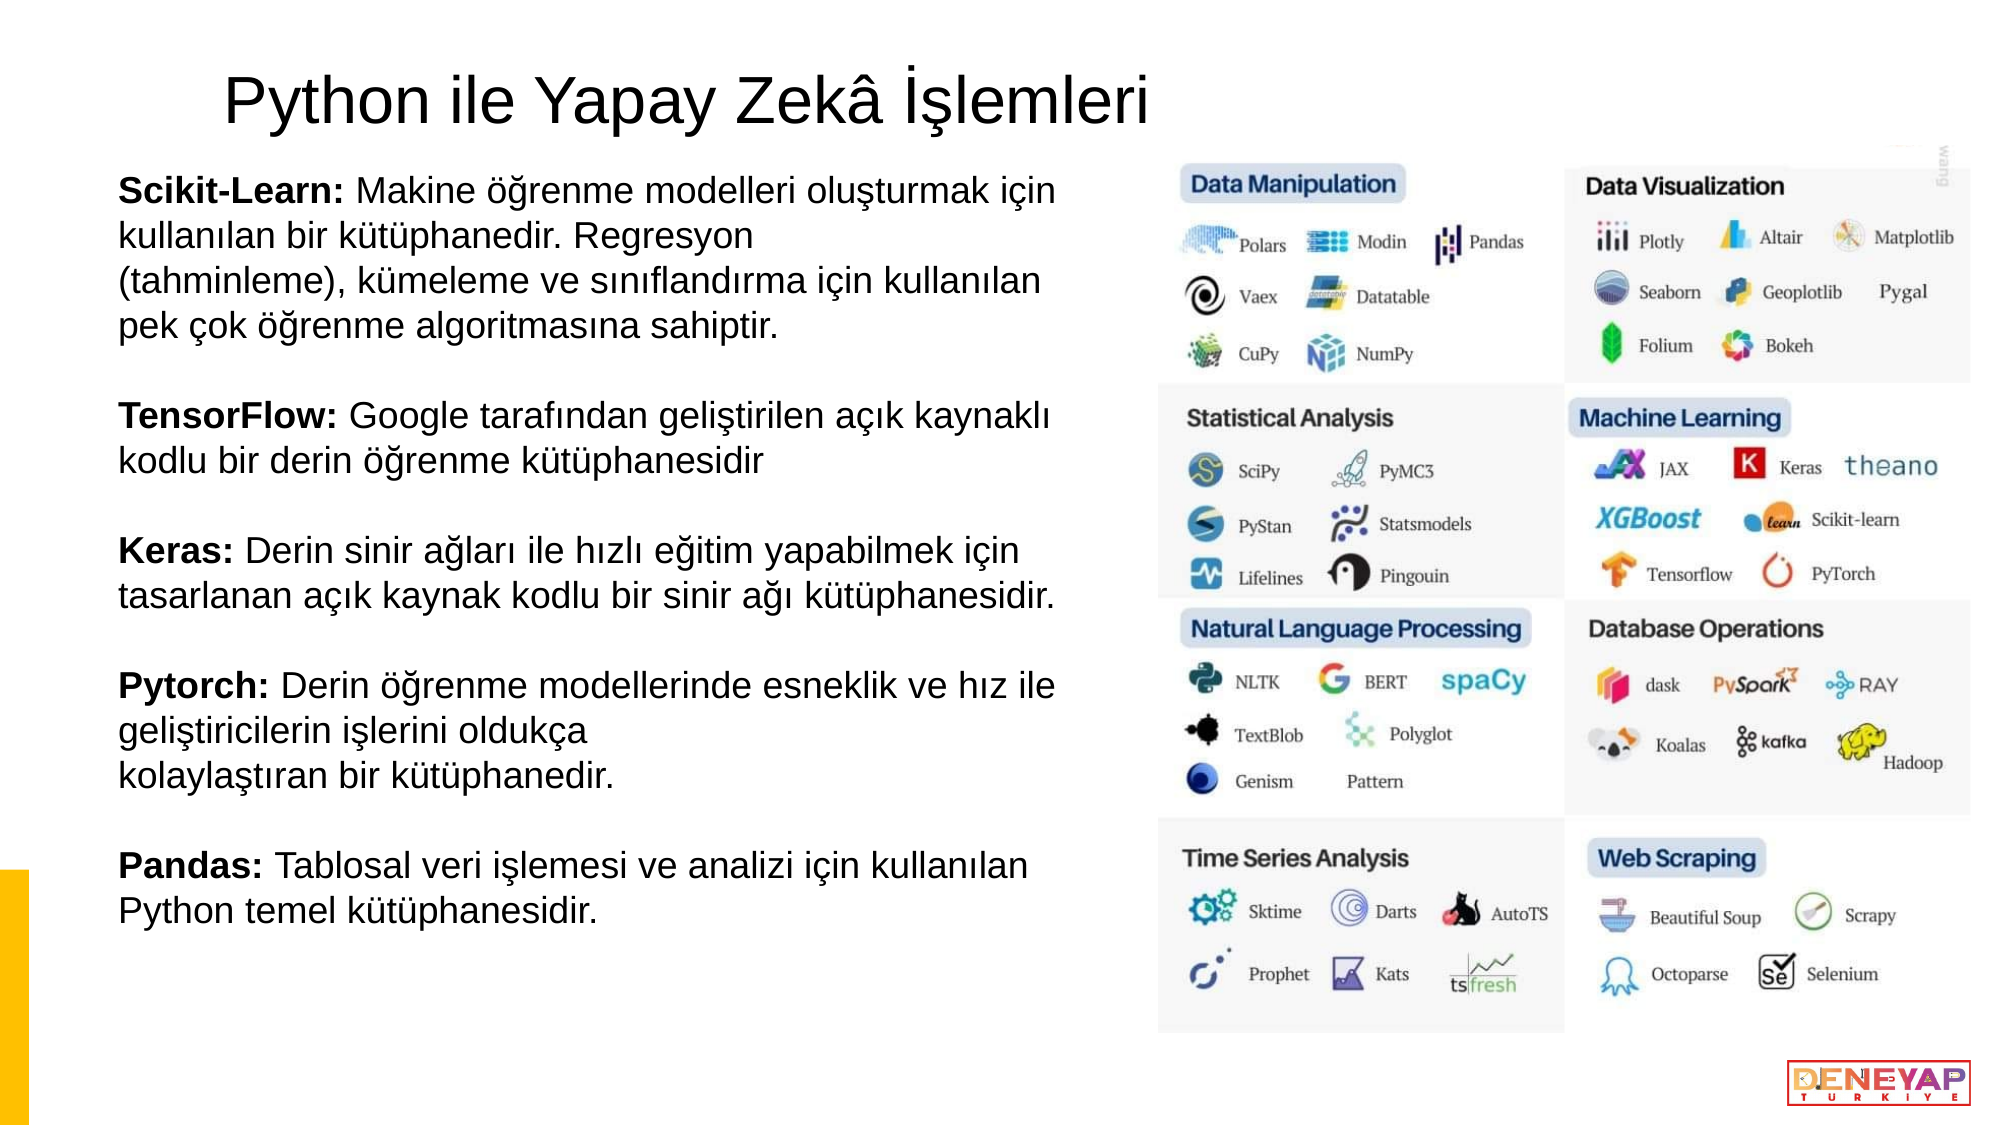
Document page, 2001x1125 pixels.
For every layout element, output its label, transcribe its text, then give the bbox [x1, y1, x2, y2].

text_box Python ile Yapay Zekâ İşlemleri [0, 49, 1375, 145]
picture [1157, 145, 1971, 1033]
picture [1787, 1059, 1971, 1106]
text_box Scikit-Learn: Makine öğrenme modelleri oluşturmak için kullanılan bir kütüphanedir. Regresyon (tahminleme), kümeleme ve sınıflandırma için kullanılan pek çok öğrenme algoritmasına sahiptir. TensorFlow: Google tarafından geliştirilen açık kaynaklı kodlu bir derin öğrenme kütüphanesidir Keras: Derin sinir ağları ile hızlı eğitim yapabilmek için tasarlanan açık kaynak kodlu bir sinir ağı kütüphanesidir. Pytorch: Derin öğrenme modellerinde esneklik ve hız ile geliştiricilerin işlerini oldukça kolaylaştıran bir kütüphanedir. Pandas: Tablosal veri işlemesi ve analizi için kullanılan Python temel kütüphanesidir. [103, 158, 1104, 939]
text_box [0, 869, 29, 1125]
